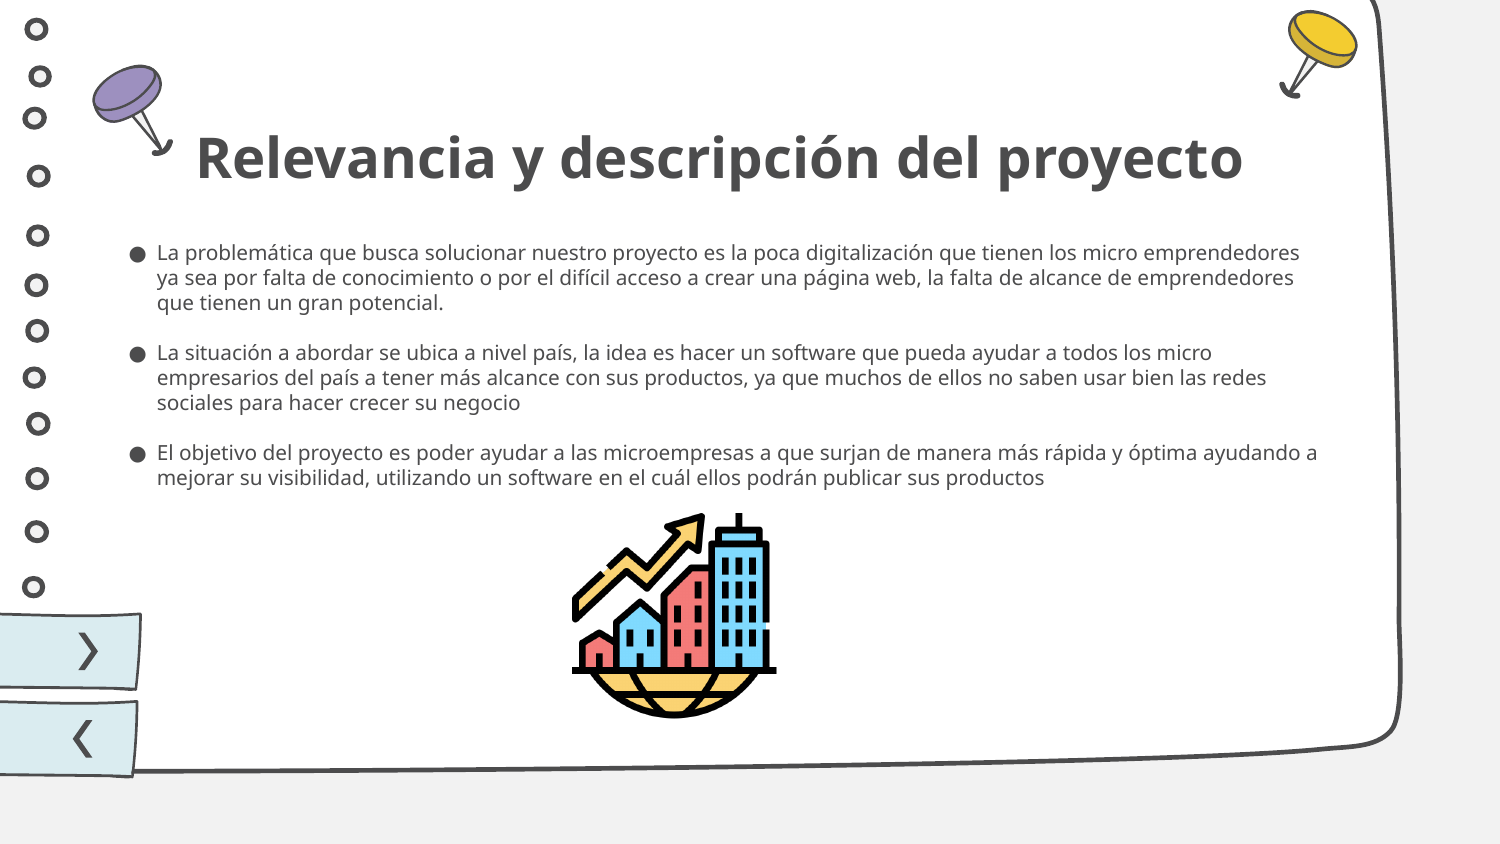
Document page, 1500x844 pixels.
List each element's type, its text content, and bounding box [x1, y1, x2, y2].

text_box [78, 632, 98, 671]
picture [564, 506, 783, 725]
title Relevancia y descripción del proyecto [113, 120, 1326, 225]
list La problemática que busca solucionar nuestro proyecto es la poca digitalización que tienen los micro emprendedores ya sea por falta de conocimiento o por el difícil acceso a crear una página web, la falta de alcance de emprendedores que tienen un gran potencial. La situación a abordar se ubica a nivel país, la idea es hacer un software que pueda ayudar a todos los micro empresarios del país a tener más alcance con sus productos, ya que muchos de ellos no saben usar bien las redes sociales para hacer crecer su negocio El objetivo del proyecto es poder ayudar a las microempresas a que surjan de manera más rápida y óptima ayudando a mejorar su visibilidad, utilizando un software en el cuál ellos podrán publicar sus productos [113, 225, 1340, 725]
text_box [72, 720, 93, 758]
